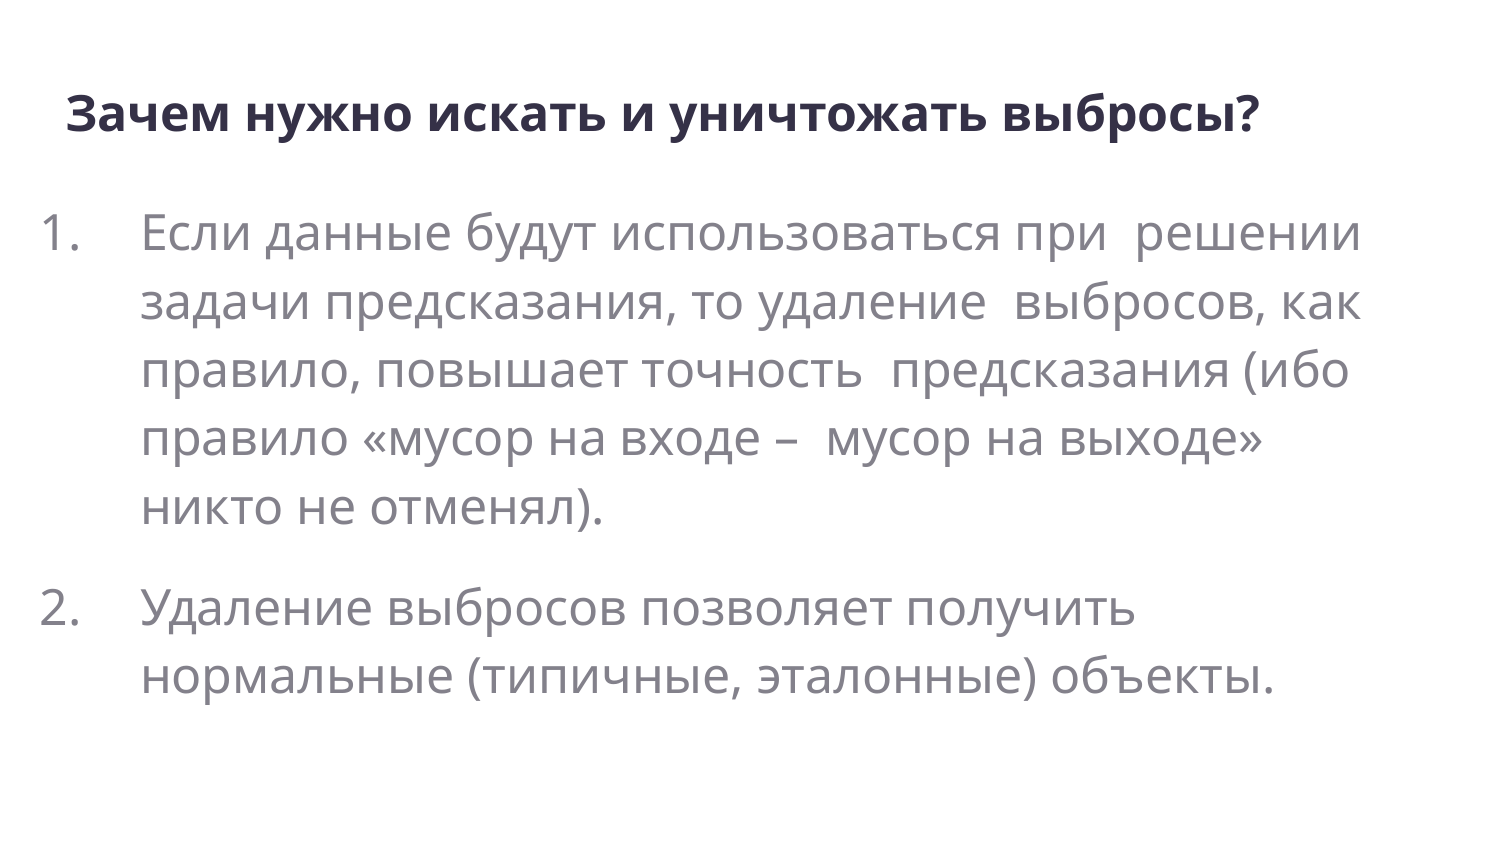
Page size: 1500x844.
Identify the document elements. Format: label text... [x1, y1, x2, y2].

text_box Зачем нужно искать и уничтожать выбросы? Если данные будут использоваться при решении задачи предсказания, то удаление выбросов, как правило, повышает точность предсказания (ибо правило «мусор на входе – мусор на выходе» никто не отменял). Удаление выбросов позволяет получить нормальные (типичные, эталонные) объекты. [38, 79, 1381, 704]
